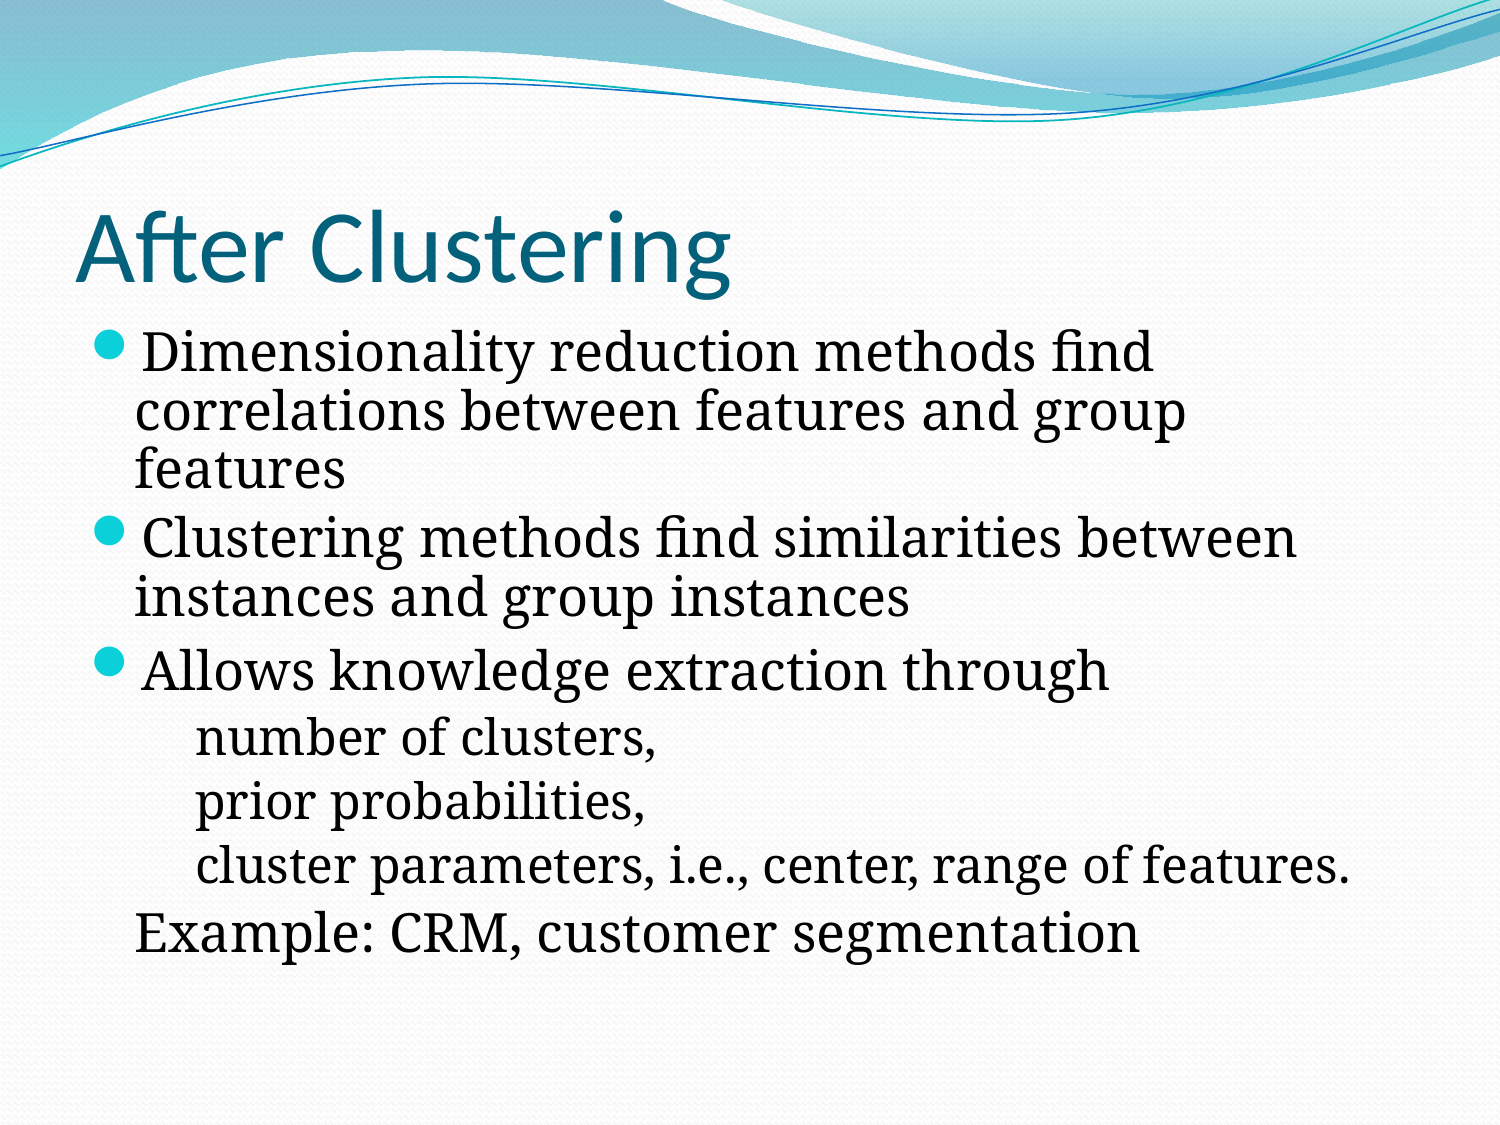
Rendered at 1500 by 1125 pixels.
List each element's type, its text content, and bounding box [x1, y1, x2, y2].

title After Clustering [74, 115, 1426, 304]
list Dimensionality reduction methods find correlations between features and group features Clustering methods find similarities between instances and group instances Allows knowledge extraction through number of clusters, prior probabilities, cluster parameters, i.e., center, range of features. Example: CRM, customer segmentation [74, 317, 1426, 1038]
